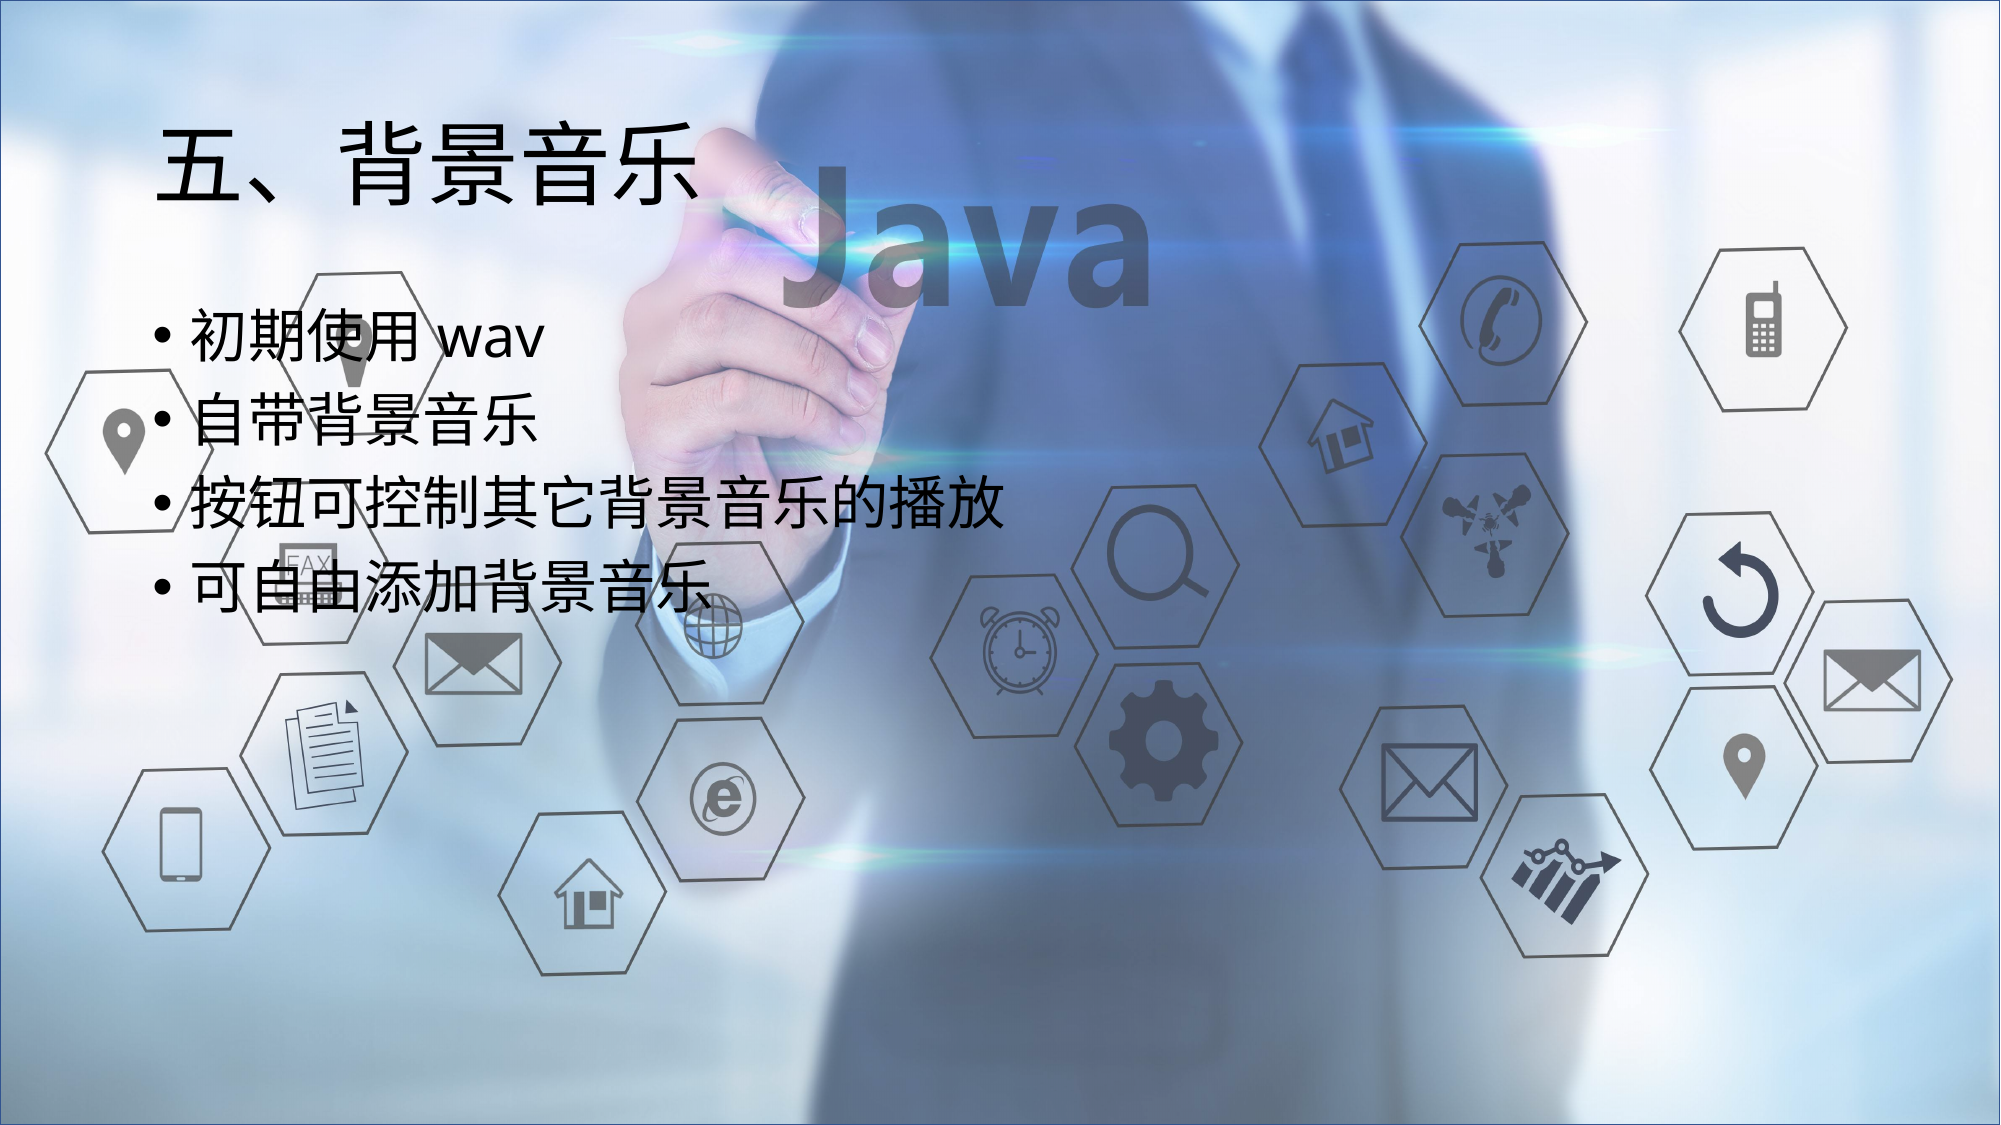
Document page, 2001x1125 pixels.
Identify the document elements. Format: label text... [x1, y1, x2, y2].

text_box [0, 0, 2000, 1125]
title 五、背景音乐 [137, 59, 1863, 278]
list 初期使用wav 自带背景音乐 按钮可控制其它背景音乐的播放 可自由添加背景音乐 [137, 299, 1863, 1014]
